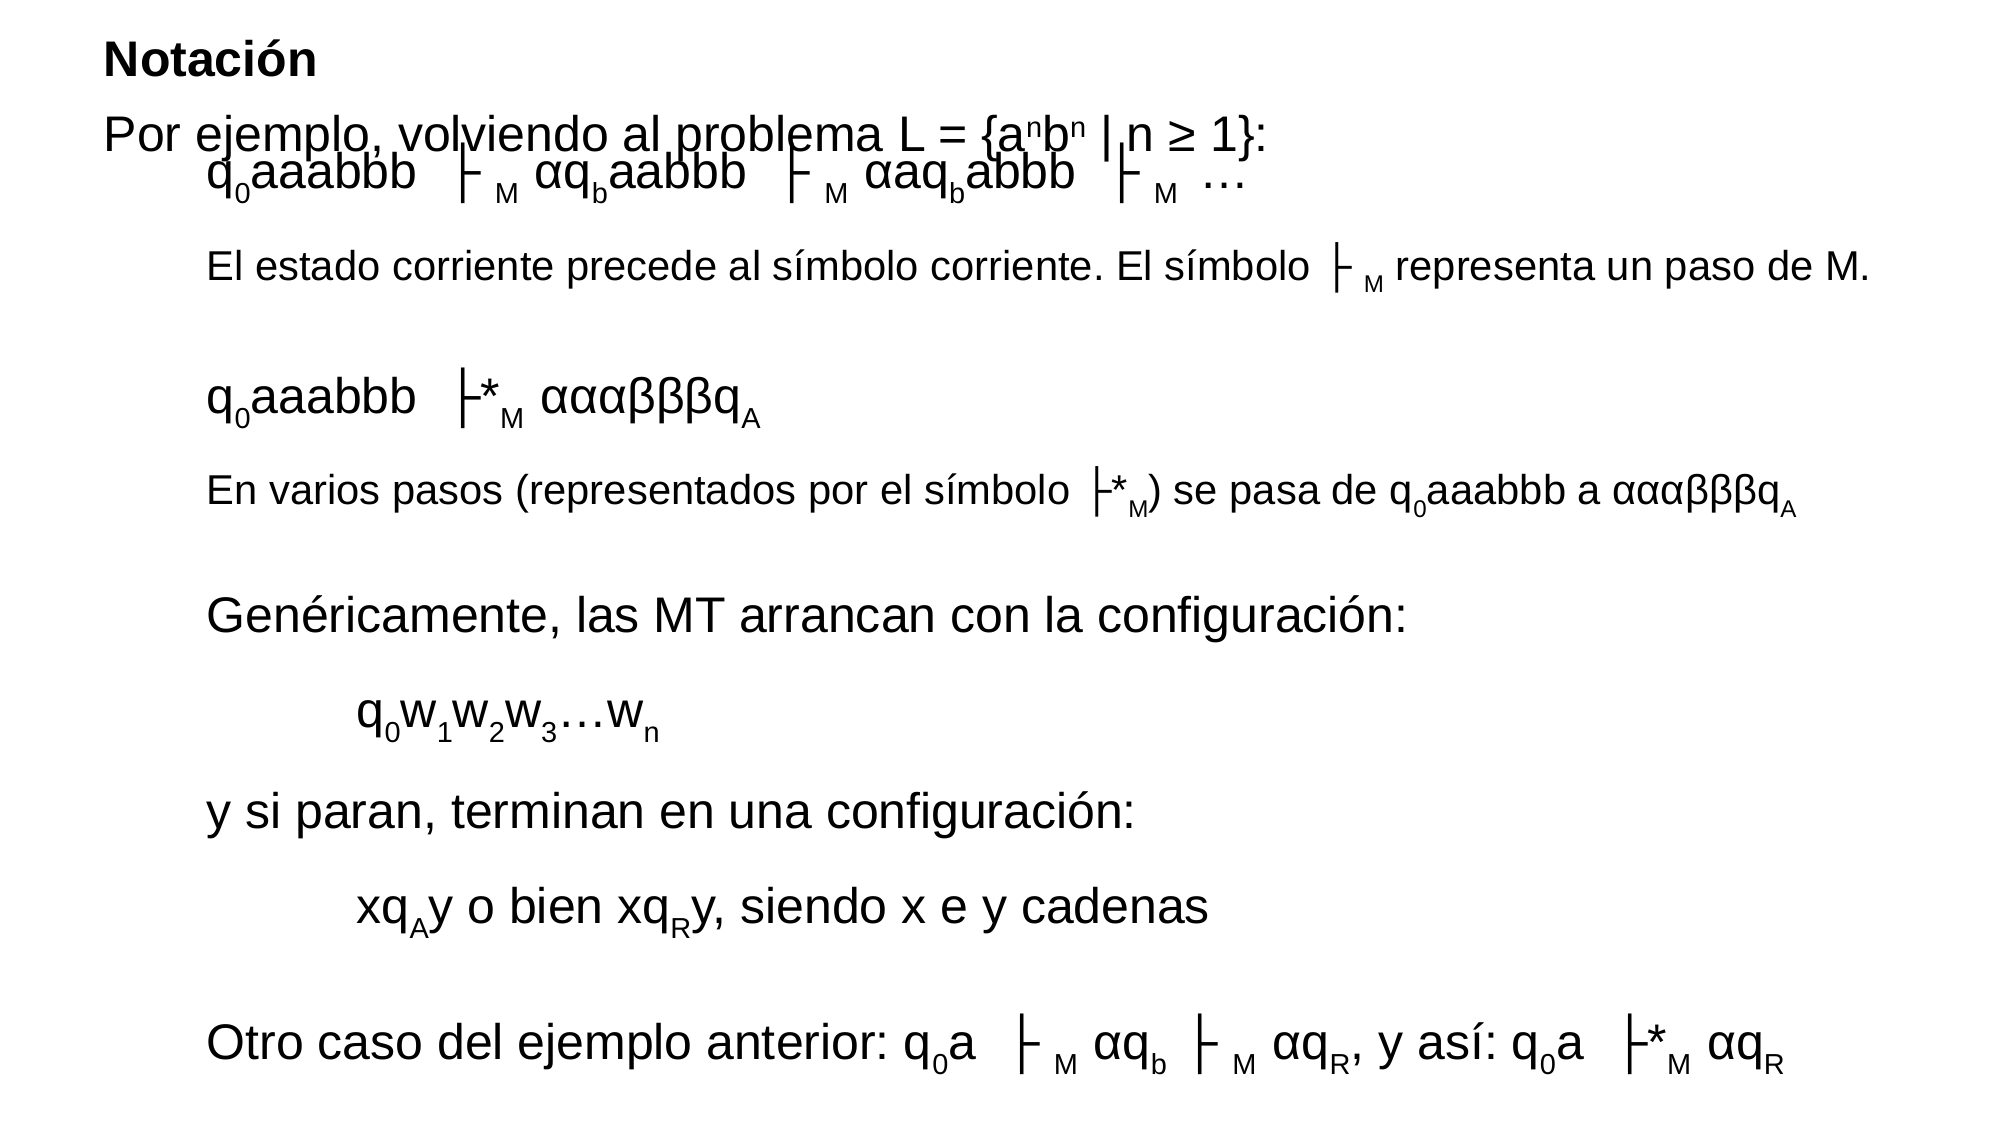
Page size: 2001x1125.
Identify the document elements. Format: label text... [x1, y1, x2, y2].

list Notación Por ejemplo, volviendo al problema L = {anbn | n ≥ 1}: [88, 26, 1972, 1058]
text_box q0aaabbb ├ M αqbaabbb ├ M αaqbabbb ├ M … El estado corriente precede al símbolo corriente. El símbolo ├ M representa un paso de M. q0aaabbb ├*M αααβββqA En varios pasos (representados por el símbolo ├*M) se pasa de q0aaabbb a αααβββqA Genéricamente, las MT arrancan con la configuración: q0w1w2w3…wn y si paran, terminan en una configuración: xqAy o bien xqRy, siendo x e y cadenas Otro caso del ejemplo anterior: q0a ├ M αqb ├ M αqR, y así: q0a ├*M αqR [191, 95, 1911, 1125]
